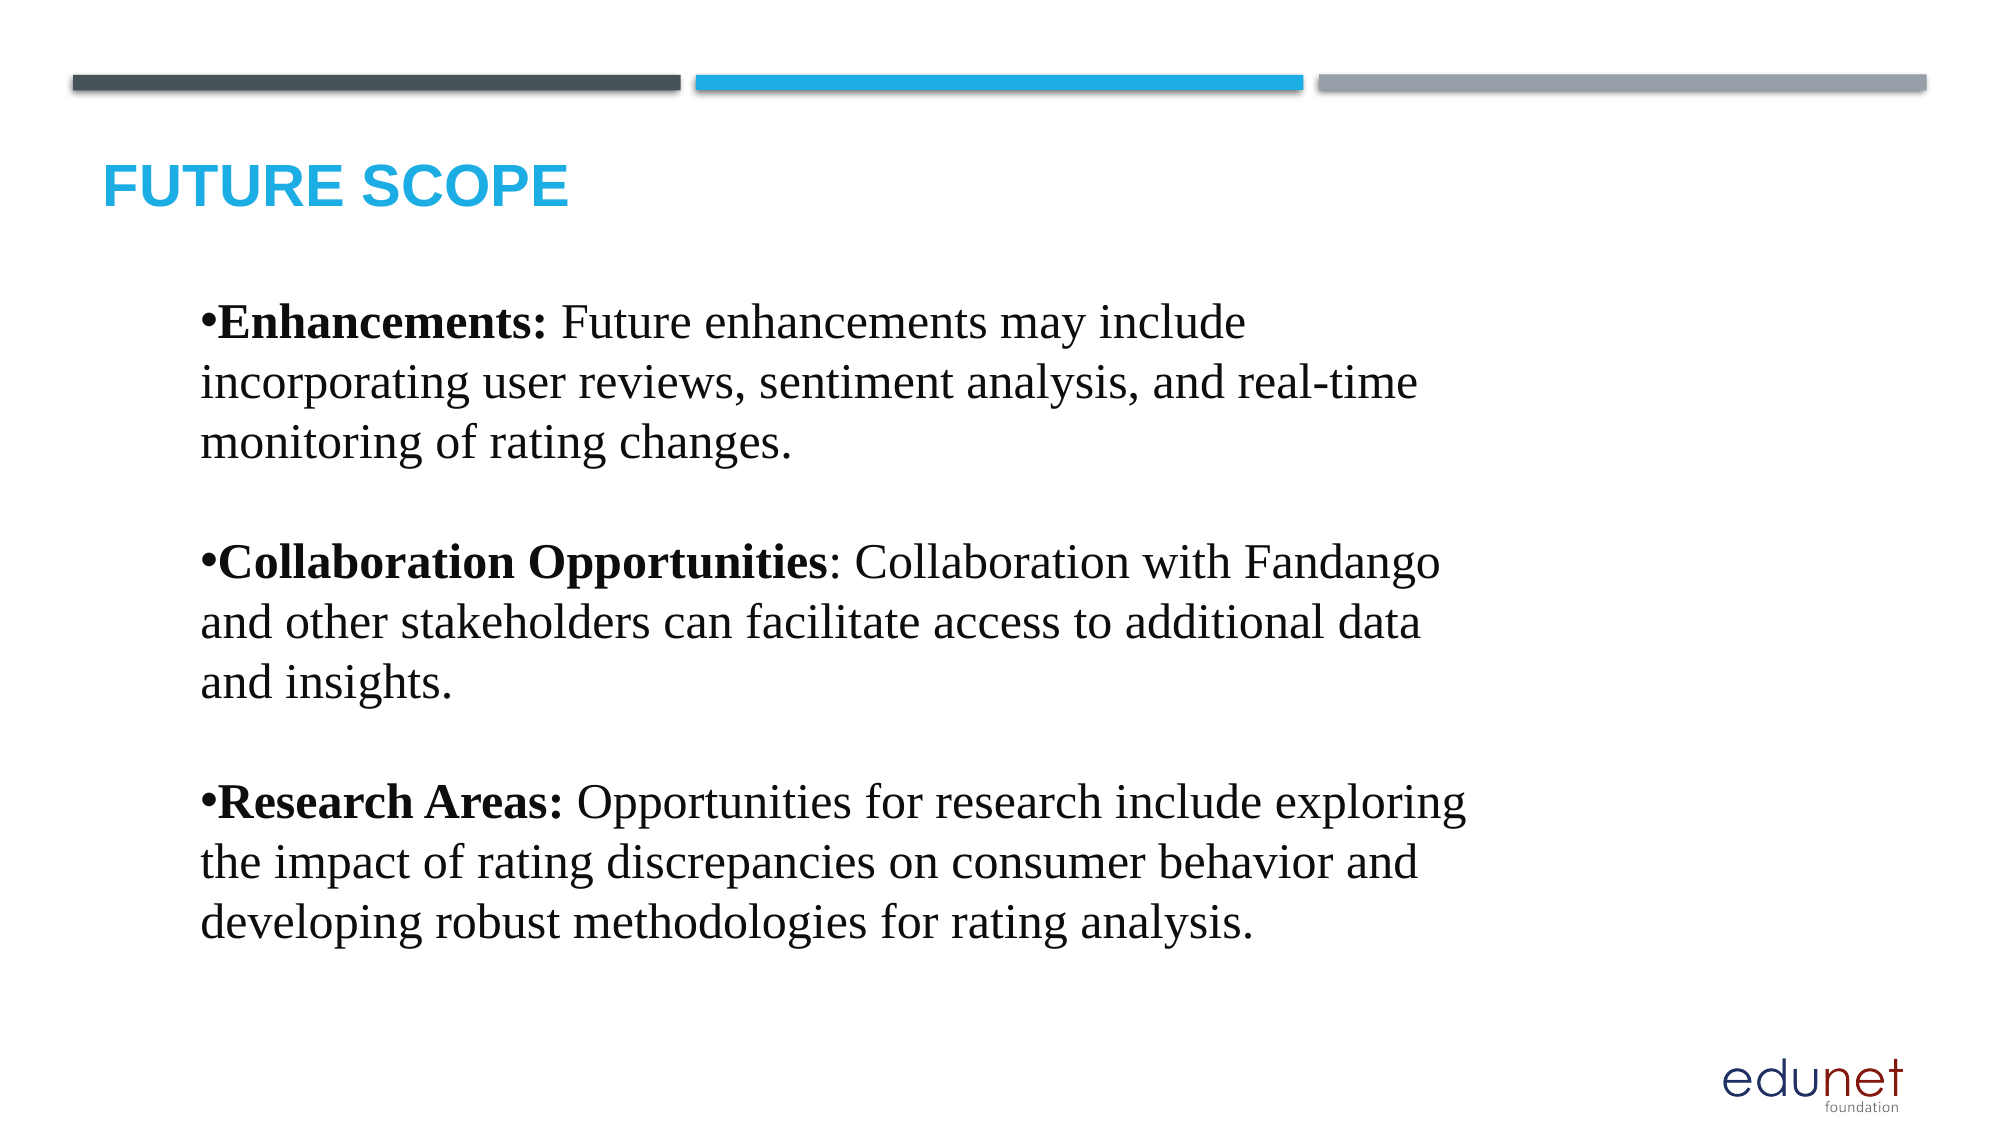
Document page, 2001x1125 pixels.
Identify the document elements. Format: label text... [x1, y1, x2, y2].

text_box Future scope [87, 138, 1898, 226]
text_box Enhancements: Future enhancements may include incorporating user reviews, sentiment analysis, and real-time monitoring of rating changes. Collaboration Opportunities: Collaboration with Fandango and other stakeholders can facilitate access to additional data and insights. Research Areas: Opportunities for research include exploring the impact of rating discrepancies on consumer behavior and developing robust methodologies for rating analysis. [185, 281, 1500, 957]
list [95, 213, 1905, 981]
picture [1719, 1056, 1905, 1116]
